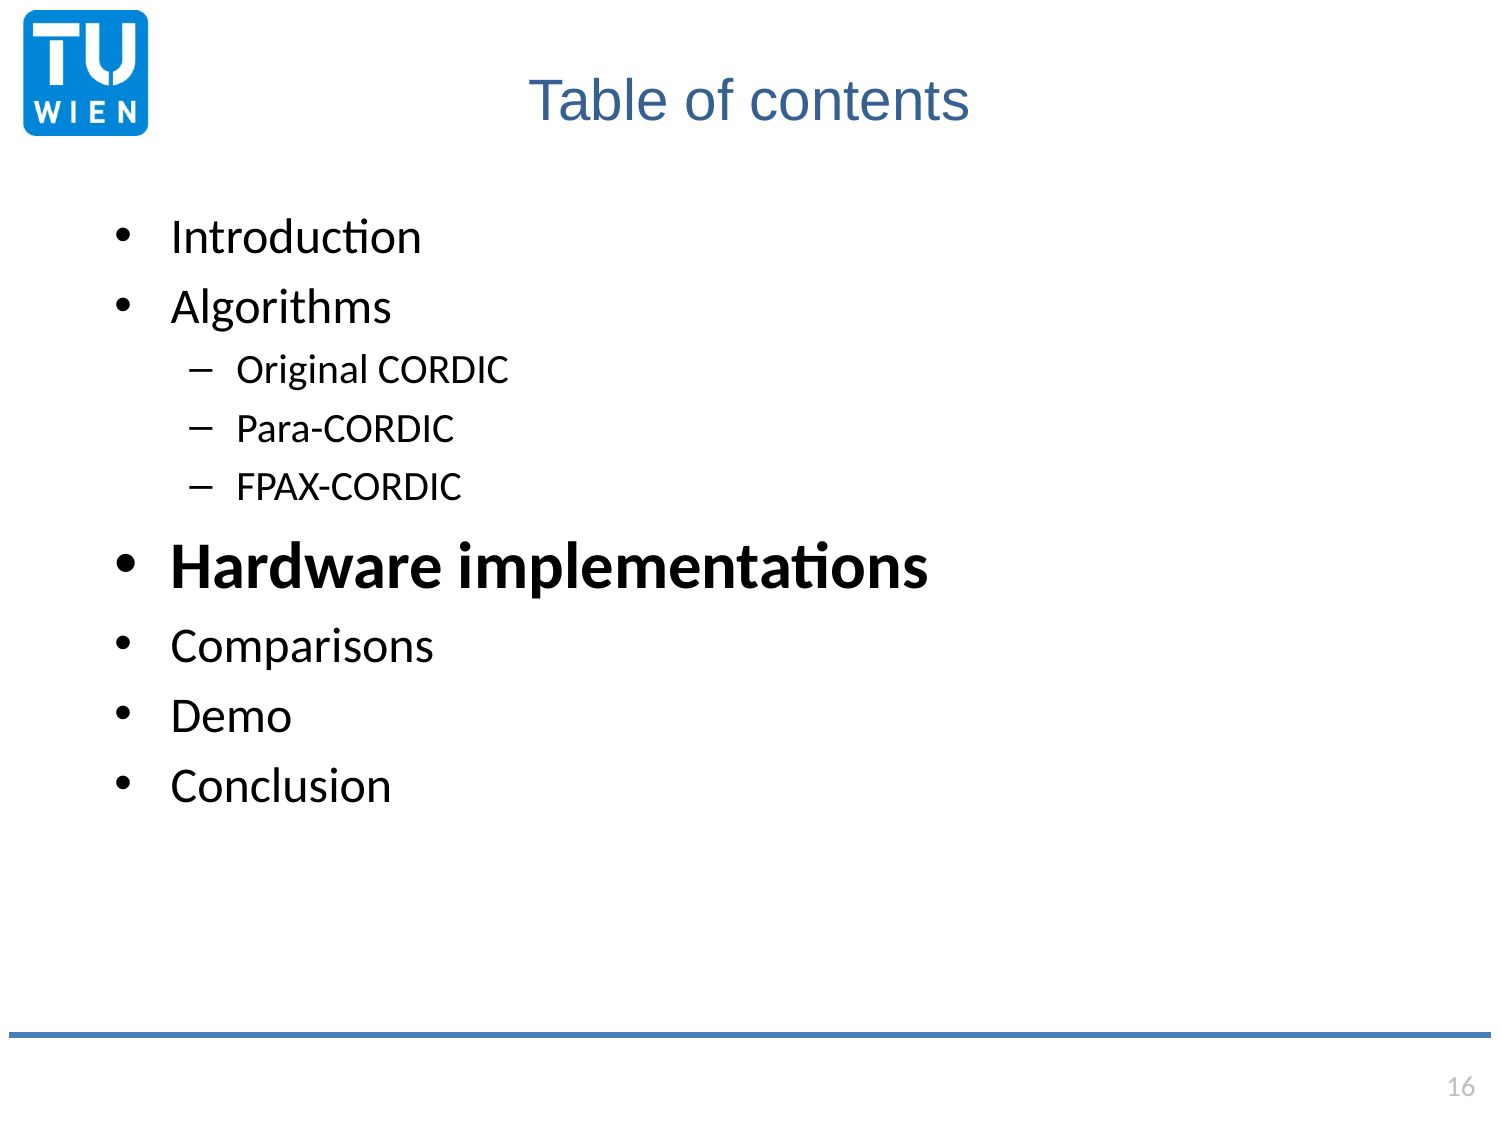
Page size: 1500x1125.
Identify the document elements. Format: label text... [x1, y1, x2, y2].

list Introduction Algorithms Original CORDIC Para-CORDIC FPAX-CORDIC Hardware implementations Comparisons Demo Conclusion [99, 196, 1401, 894]
text_box Table of contents [182, 54, 1317, 140]
picture [23, 10, 160, 136]
